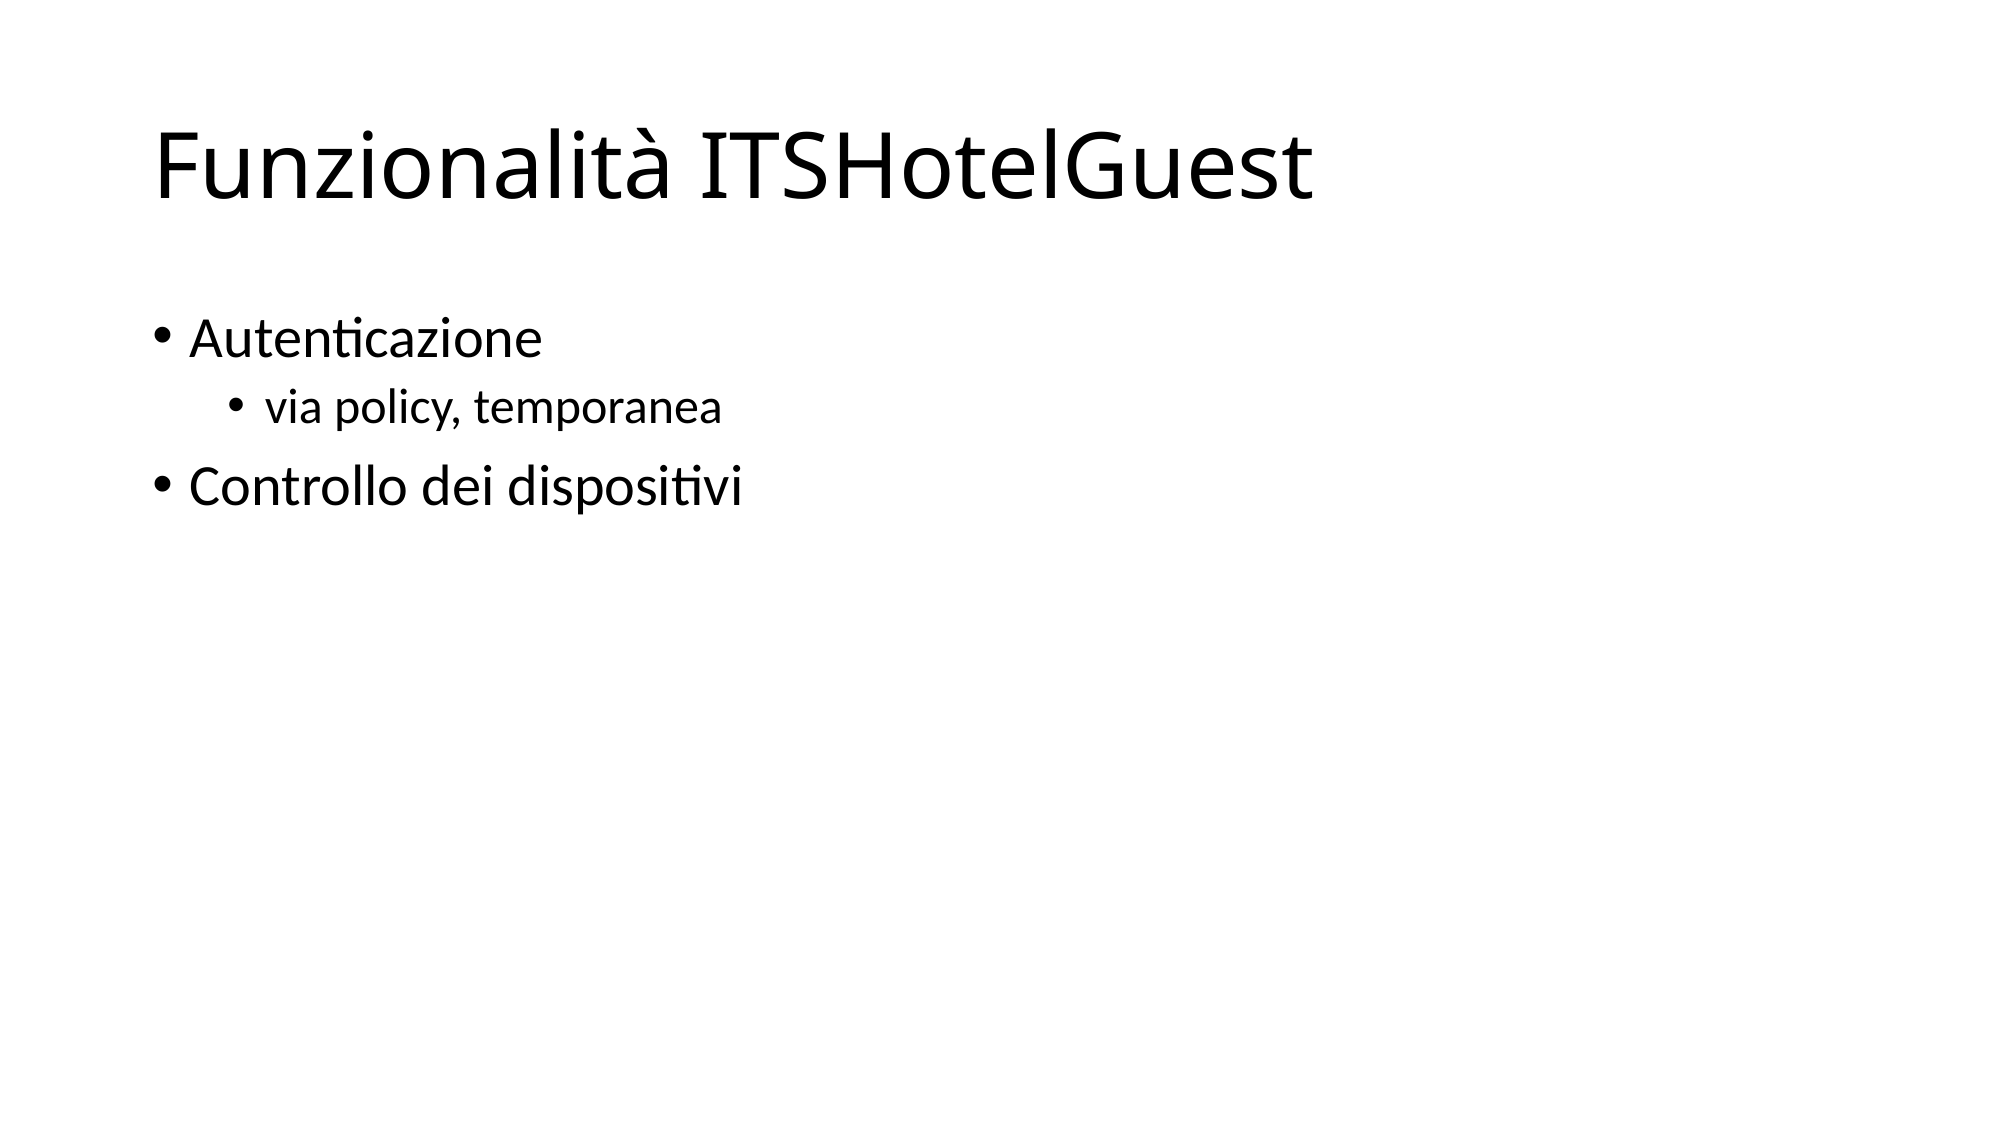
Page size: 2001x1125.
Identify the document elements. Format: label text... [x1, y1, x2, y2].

list Autenticazione via policy, temporanea Controllo dei dispositivi [137, 299, 1863, 1014]
title Funzionalità ITSHotelGuest [137, 59, 1863, 278]
